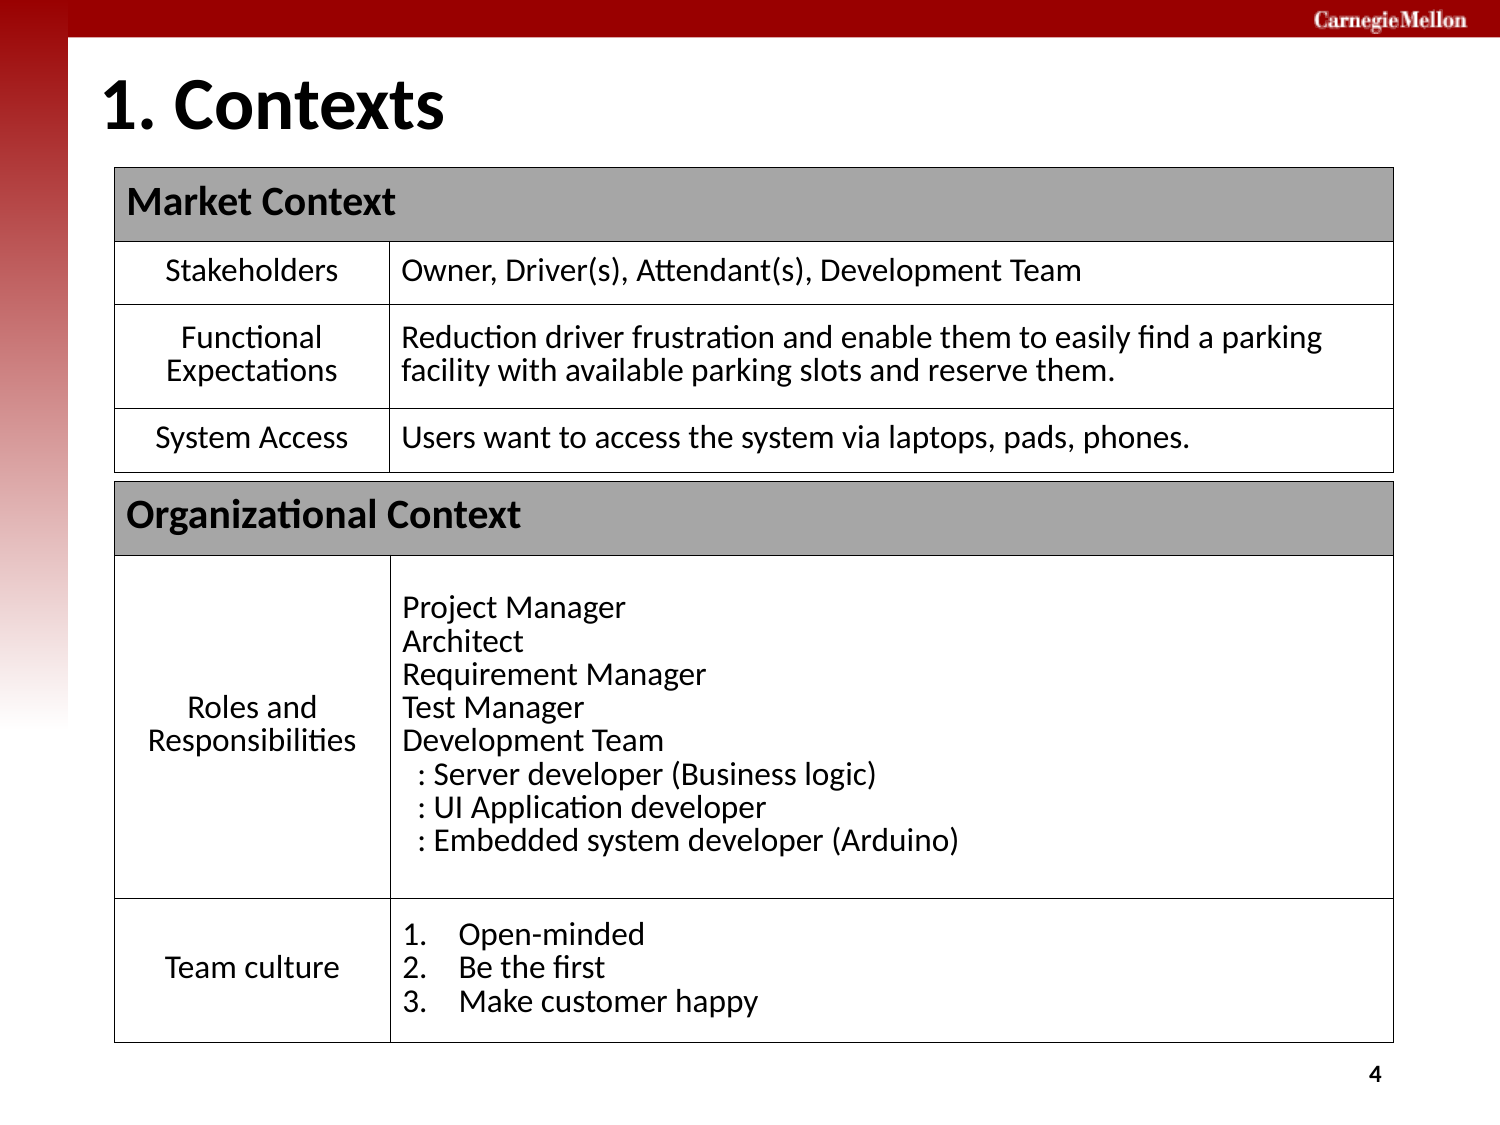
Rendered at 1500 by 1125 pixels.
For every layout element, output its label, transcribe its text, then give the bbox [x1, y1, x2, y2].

table_cell Users want to access the system via laptops, pads, phones. [390, 409, 1393, 472]
table_cell Project Manager Architect Requirement Manager Test Manager Development Team : Server developer (Business logic) : UI Application developer : Embedded system developer (Arduino) [391, 556, 1393, 898]
table_cell Open-minded Be the first Make customer happy [391, 899, 1393, 1042]
table_header Organizational Context [115, 482, 1393, 555]
table_cell Team culture [115, 899, 390, 1042]
picture [1313, 5, 1474, 34]
table_cell System Access [115, 409, 389, 472]
table_cell Reduction driver frustration and enable them to easily find a parking facility with available parking slots and reserve them. [390, 305, 1393, 408]
title 1. Contexts [65, 37, 1500, 163]
table_header Market Context [115, 168, 1393, 241]
table_cell Functional Expectations [115, 305, 389, 408]
table_cell Owner, Driver(s), Attendant(s), Development Team [390, 242, 1393, 304]
table_cell Roles and Responsibilities [115, 556, 390, 898]
table_cell Stakeholders [115, 242, 389, 304]
slide_number 3 [1059, 1042, 1397, 1103]
